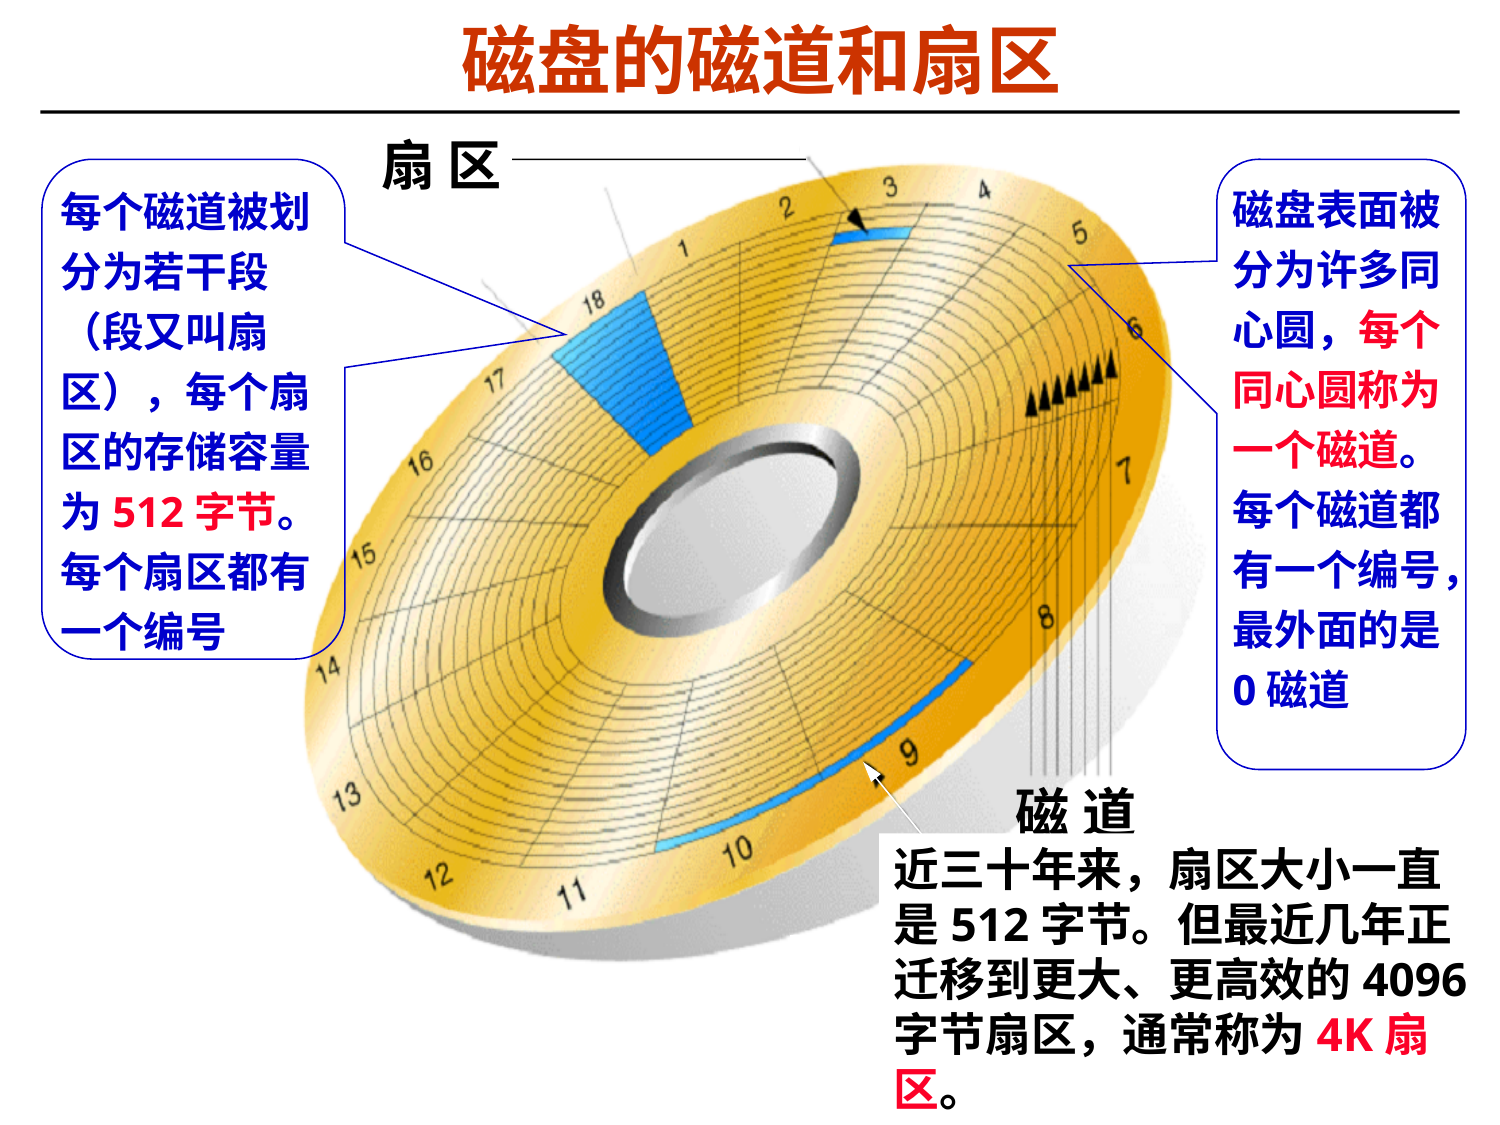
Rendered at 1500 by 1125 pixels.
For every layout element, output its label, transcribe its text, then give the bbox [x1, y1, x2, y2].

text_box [862, 761, 1188, 883]
text_box 每个磁道被划分为若干段（段又叫扇区），每个扇区的存储容量为512字节。每个扇区都有一个编号 [41, 159, 292, 660]
text_box 近三十年来，扇区大小一直是512字节。但最近几年正迁移到更大、更高效的4096字节扇区，通常称为4K扇区。 [879, 833, 1500, 1123]
title 磁盘的磁道和扇区 [38, 20, 1485, 109]
picture [297, 133, 1218, 979]
text_box 磁盘表面被分为许多同心圆，每个同心圆称为一个磁道。每个磁道都有一个编号，最外面的是0磁道 [1223, 159, 1466, 770]
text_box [346, 121, 807, 207]
